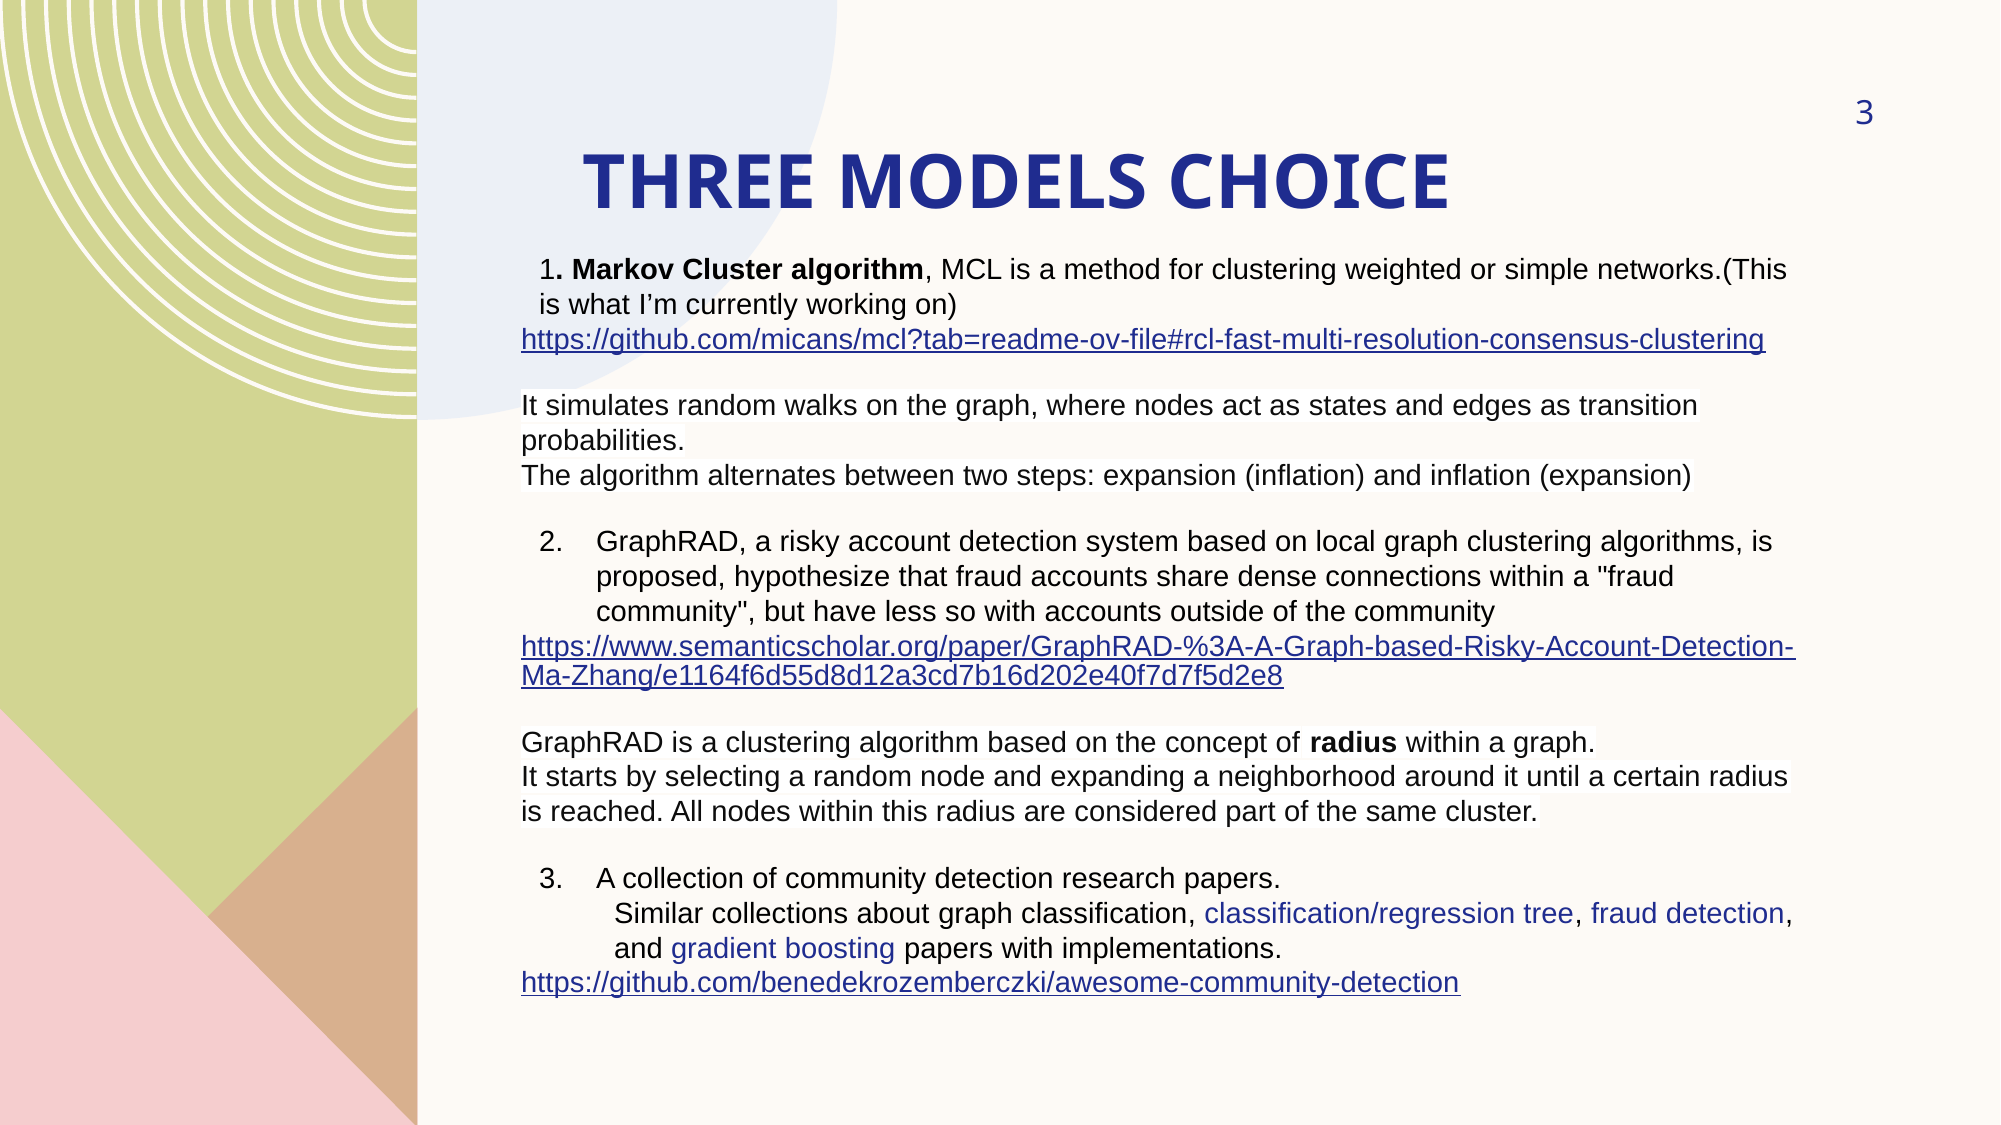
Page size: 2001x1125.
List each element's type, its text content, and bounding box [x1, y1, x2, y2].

title Three models choice [567, 122, 1875, 224]
list 1. Markov Cluster algorithm, MCL is a method for clustering weighted or simple networks.(This is what I’m currently working on) https://github.com/micans/mcl?tab=readme-ov-file#rcl-fast-multi-resolution-consensus-clustering It simulates random walks on the graph, where nodes act as states and edges as transition probabilities. The algorithm alternates between two steps: expansion (inflation) and inflation (expansion) GraphRAD, a risky account detection system based on local graph clustering algorithms, is proposed, hypothesize that fraud accounts share dense connections within a "fraud community", but have less so with accounts outside of the community https://www.semanticscholar.org/paper/GraphRAD-%3A-A-Graph-based-Risky-Account-Detection-Ma-Zhang/e1164f6d55d8d12a3cd7b16d202e40f7d7f5d2e8 GraphRAD is a clustering algorithm based on the concept of radius within a graph. It starts by selecting a random node and expanding a neighborhood around it until a certain radius is reached. All nodes within this radius are considered part of the same cluster. A collection of community detection research papers. Similar collections about graph classification, classification/regression tree, fraud detection, and gradient boosting papers with implementations. https://github.com/benedekrozemberczki/awesome-community-detection [506, 250, 1830, 875]
slide_number 3 [1699, 75, 1875, 153]
